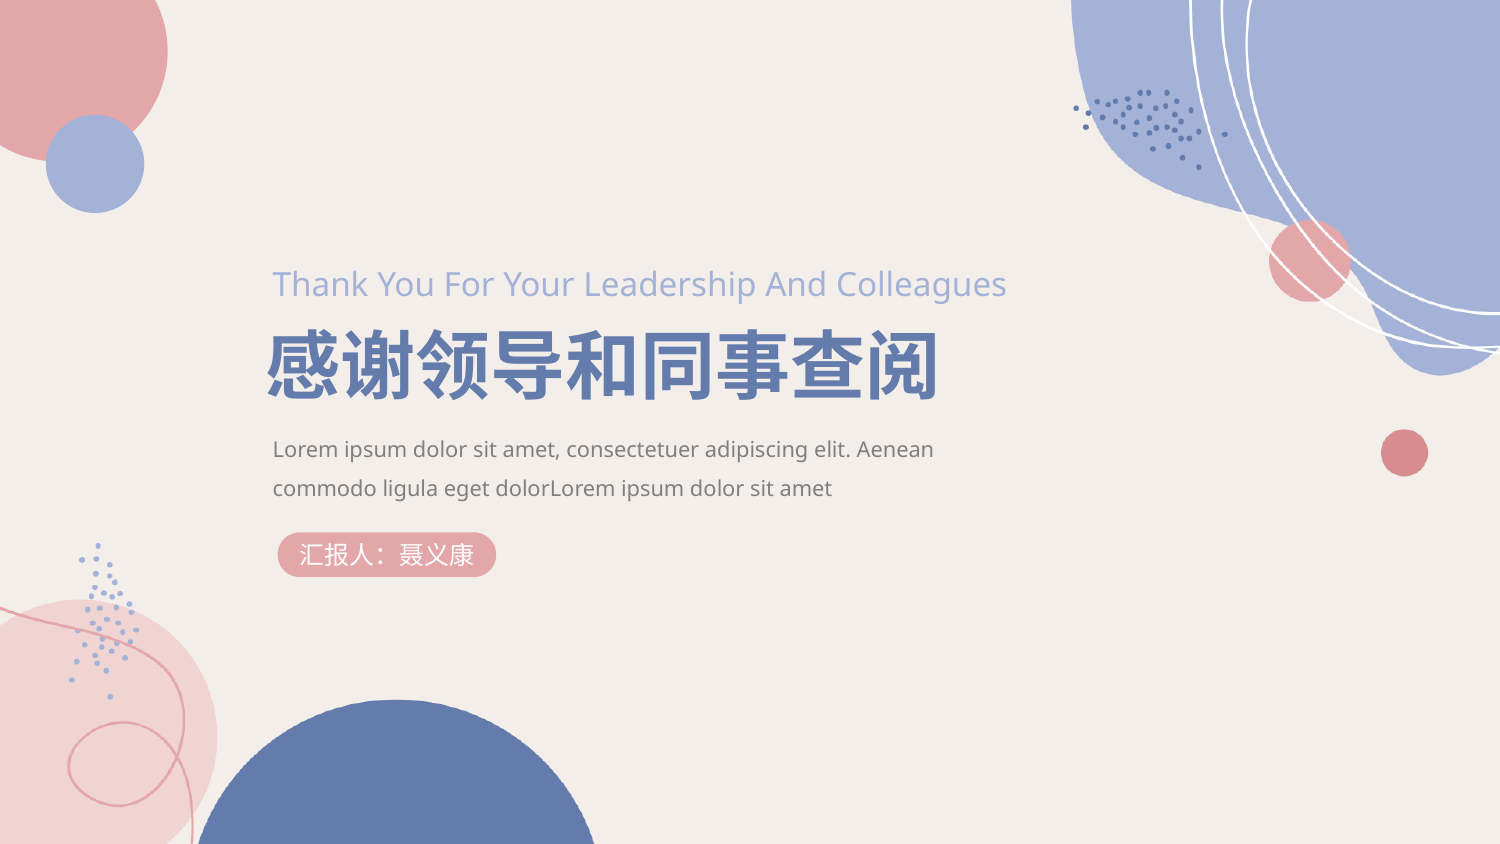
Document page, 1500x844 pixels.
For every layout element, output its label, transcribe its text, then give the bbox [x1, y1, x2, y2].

picture [0, 0, 1500, 844]
text_box Thank You For Your Leadership And Colleagues [257, 255, 1174, 310]
text_box 汇报人：聂义康 [276, 531, 498, 579]
text_box Lorem ipsum dolor sit amet, consectetuer adipiscing elit. Aenean commodo ligula eget dolorLorem ipsum dolor sit amet [257, 414, 1056, 509]
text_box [0, 0, 168, 213]
text_box 感谢领导和同事查阅 [251, 311, 956, 416]
